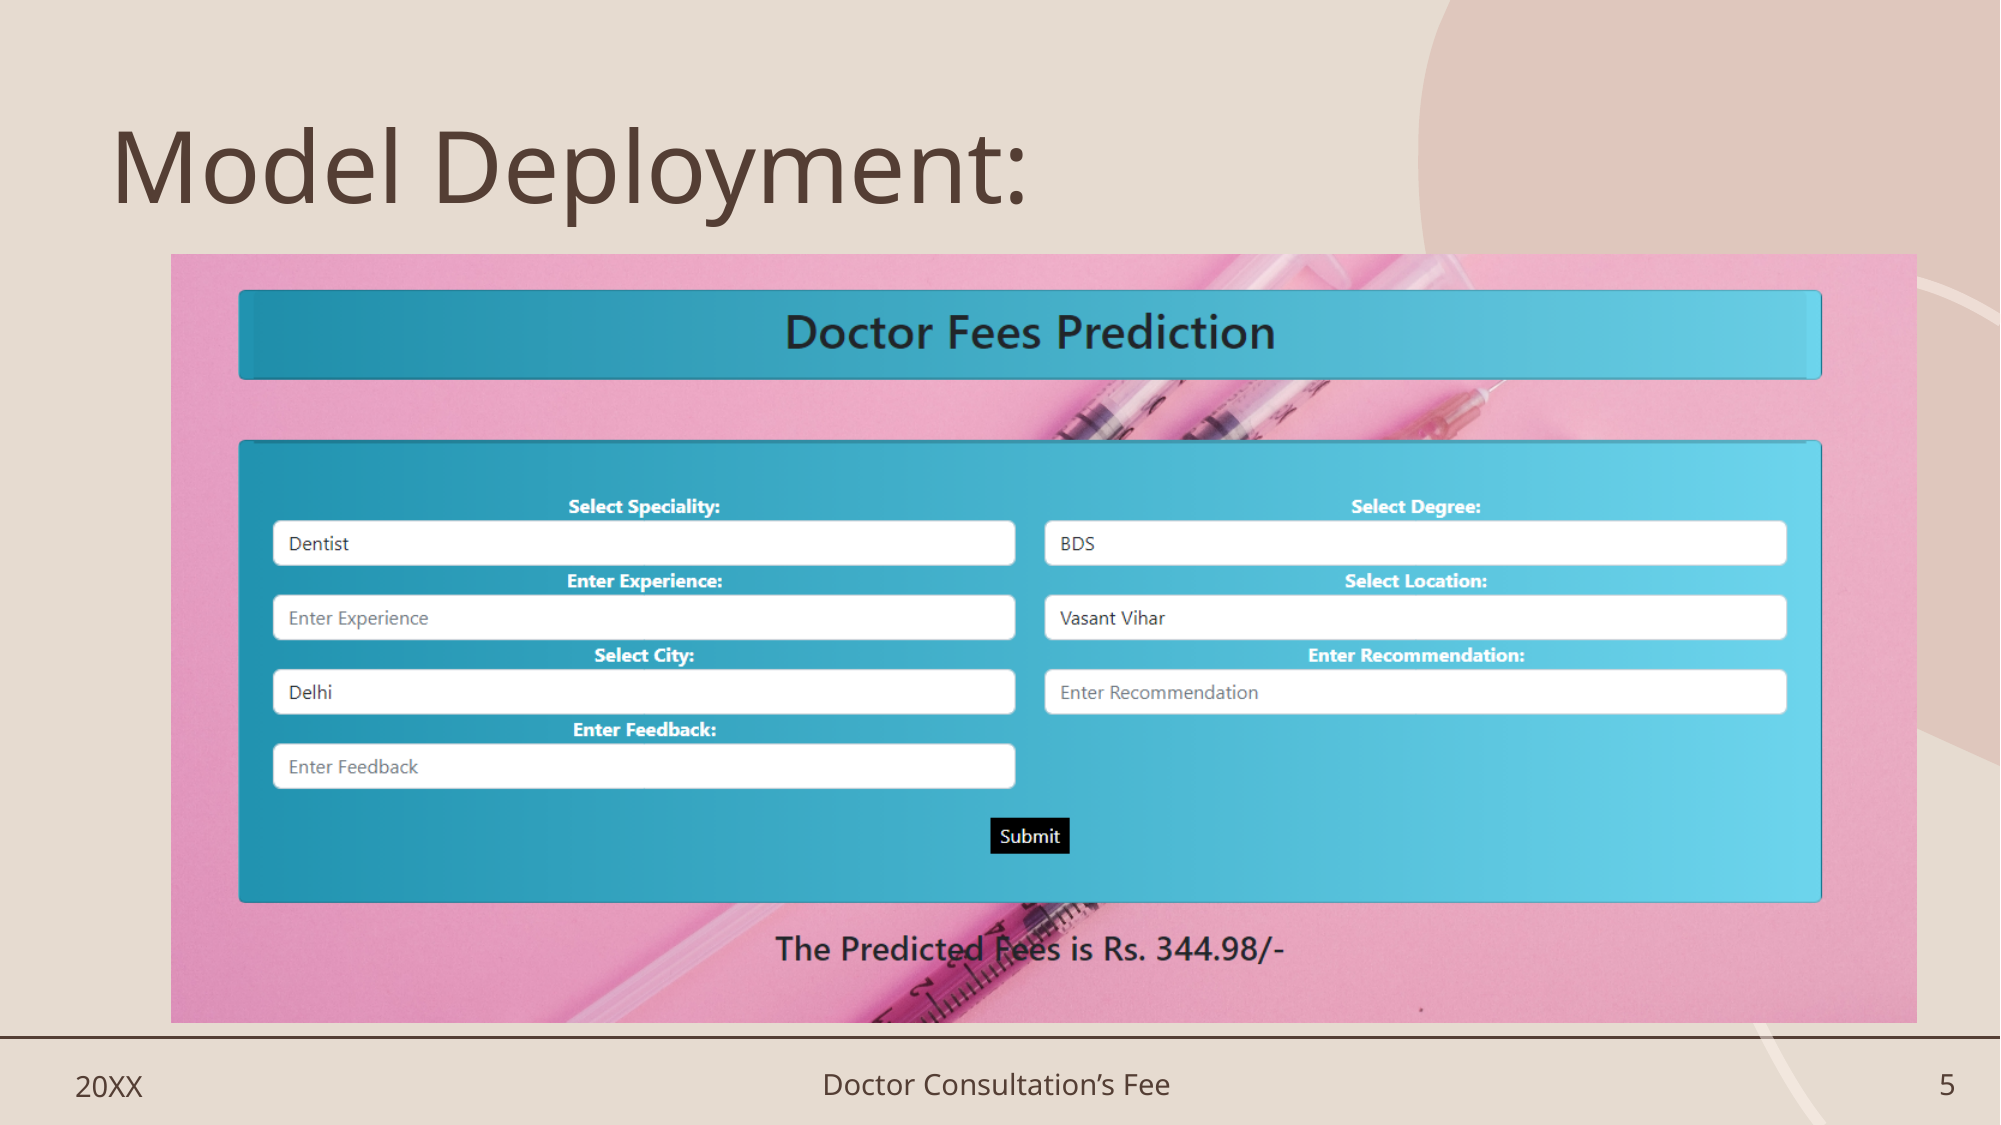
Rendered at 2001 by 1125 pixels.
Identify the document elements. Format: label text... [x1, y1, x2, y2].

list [171, 254, 1917, 1023]
footer Doctor Consultation’s Fee [718, 1060, 1283, 1112]
title Model Deployment: [94, 115, 1820, 227]
slide_number 5 [1808, 1060, 1971, 1112]
slide_number 20XX [60, 1060, 222, 1112]
